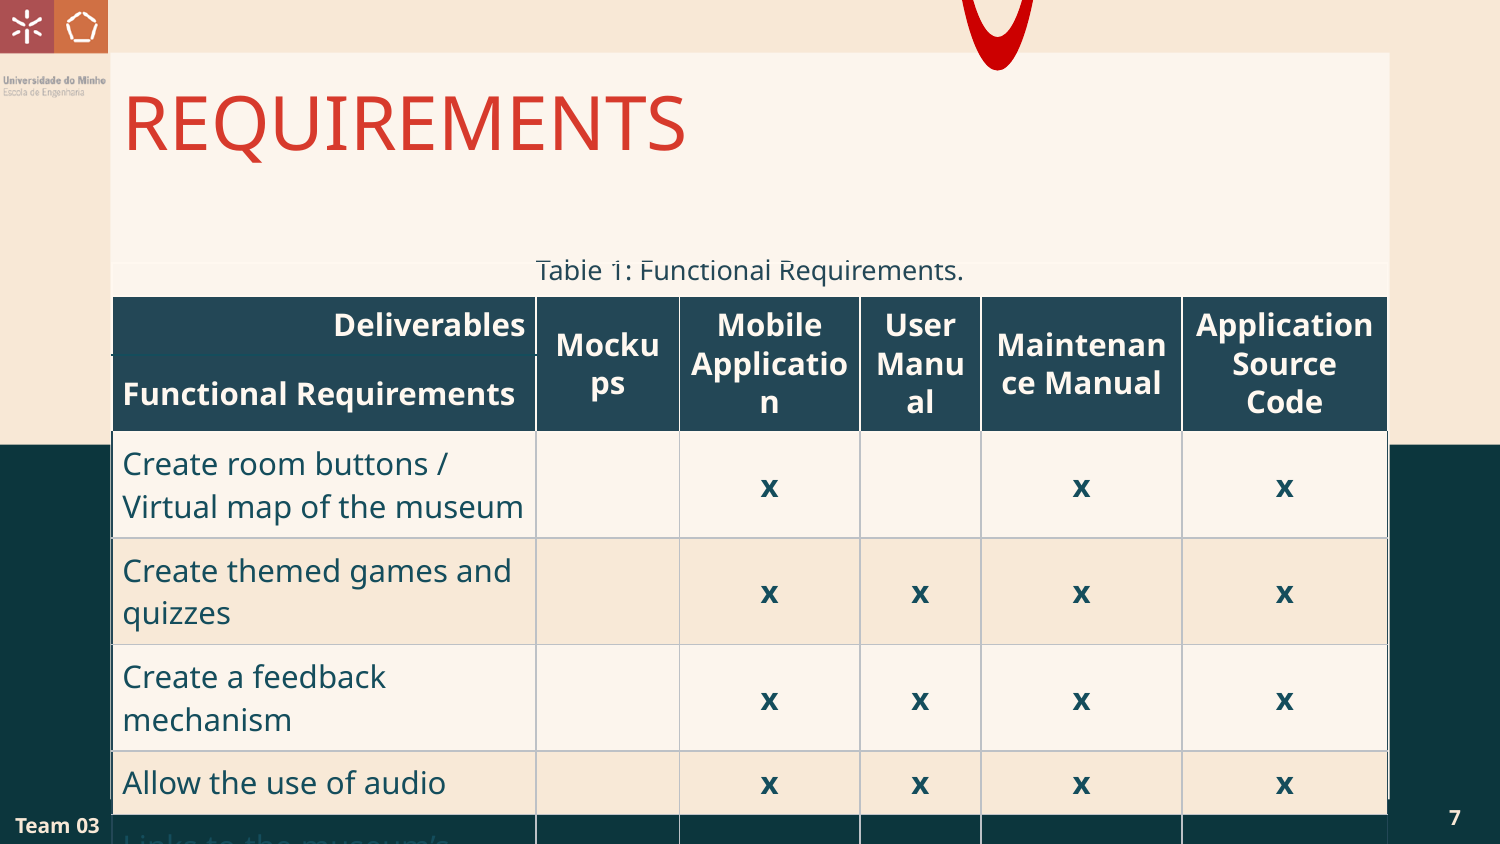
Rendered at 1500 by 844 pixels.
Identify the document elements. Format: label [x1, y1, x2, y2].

picture [0, 0, 109, 98]
text_box [0, 0, 1500, 844]
